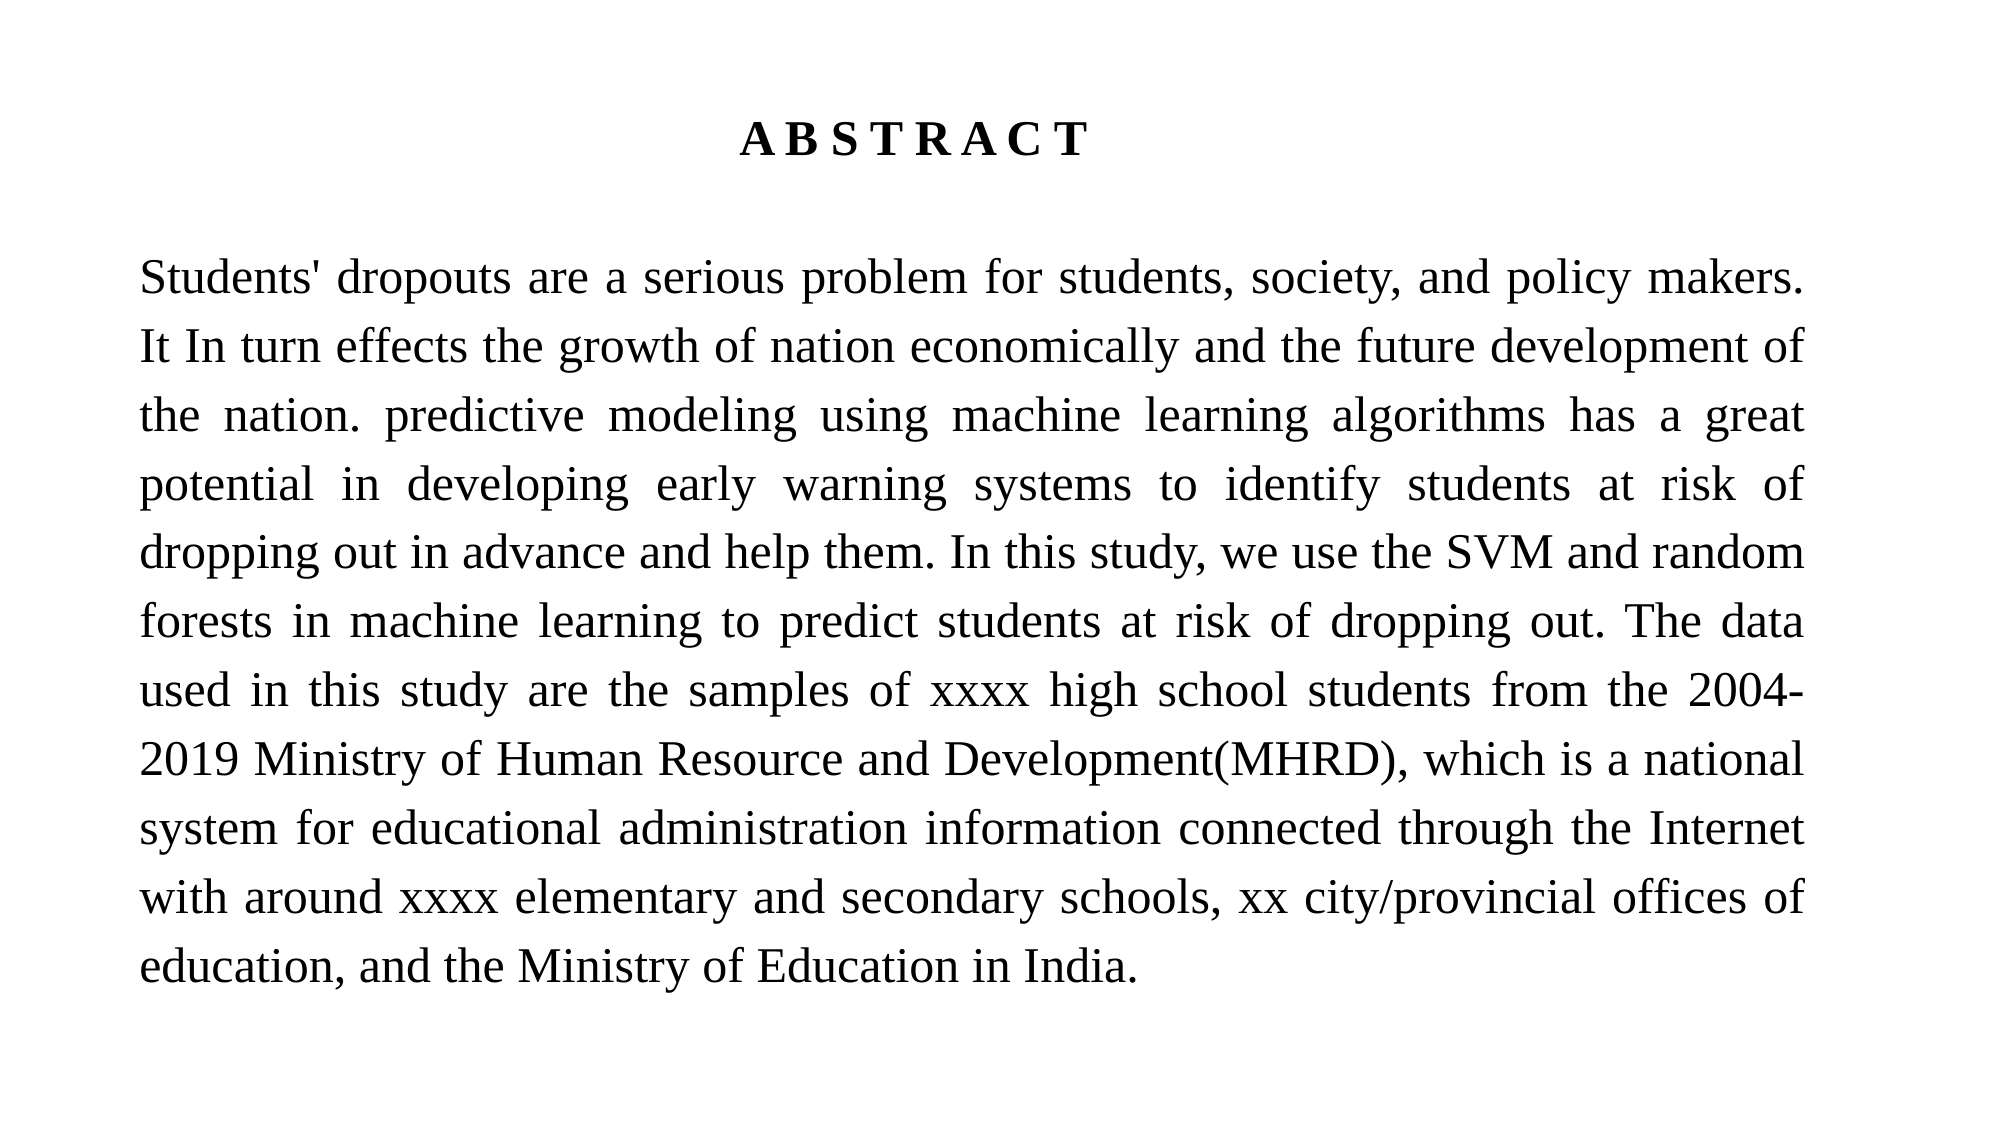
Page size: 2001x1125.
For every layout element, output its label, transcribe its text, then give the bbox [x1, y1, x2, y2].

text_box A B S T R A C T Students' dropouts are a serious problem for students, society, and policy makers. It In turn effects the growth of nation economically and the future development of the nation. predictive modeling using machine learning algorithms has a great potential in developing early warning systems to identify students at risk of dropping out in advance and help them. In this study, we use the SVM and random forests in machine learning to predict students at risk of dropping out. The data used in this study are the samples of xxxx high school students from the 2004-2019 Ministry of Human Resource and Development(MHRD), which is a national system for educational administration information connected through the Internet with around xxxx elementary and secondary schools, xx city/provincial offices of education, and the Ministry of Education in India. [124, 88, 1822, 1001]
